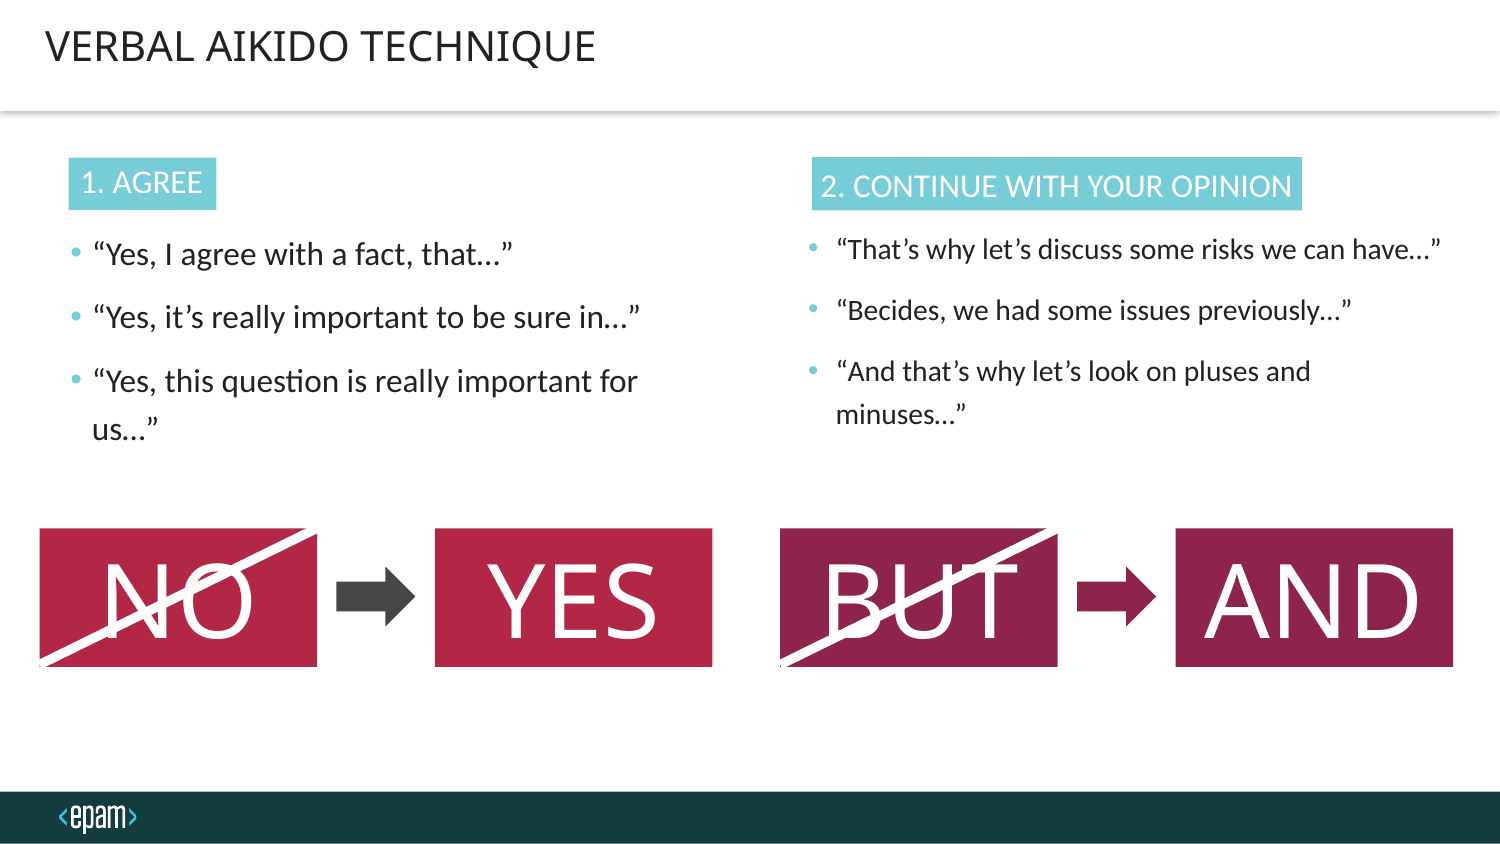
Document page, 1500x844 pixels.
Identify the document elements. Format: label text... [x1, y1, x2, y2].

text_box 2. CONTINUE WITH YOUR OPINION [811, 157, 1302, 211]
text_box AND [1175, 528, 1454, 667]
list VERBAL AIKIDO TECHNIQUE [0, 0, 1500, 111]
text_box [1076, 565, 1157, 628]
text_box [780, 528, 1058, 665]
text_box “That’s why let’s discuss some risks we can have…” “Becides, we had some issues previously…” “And that’s why let’s look on pluses and minuses…” [799, 218, 1454, 479]
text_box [39, 528, 317, 665]
text_box YES [434, 528, 713, 667]
list 1. AGREE [68, 157, 217, 210]
list “Yes, I agree with a fact, that…” “Yes, it’s really important to be sure in…” “Yes, this question is really important for us…” [59, 218, 713, 479]
text_box [335, 565, 417, 628]
